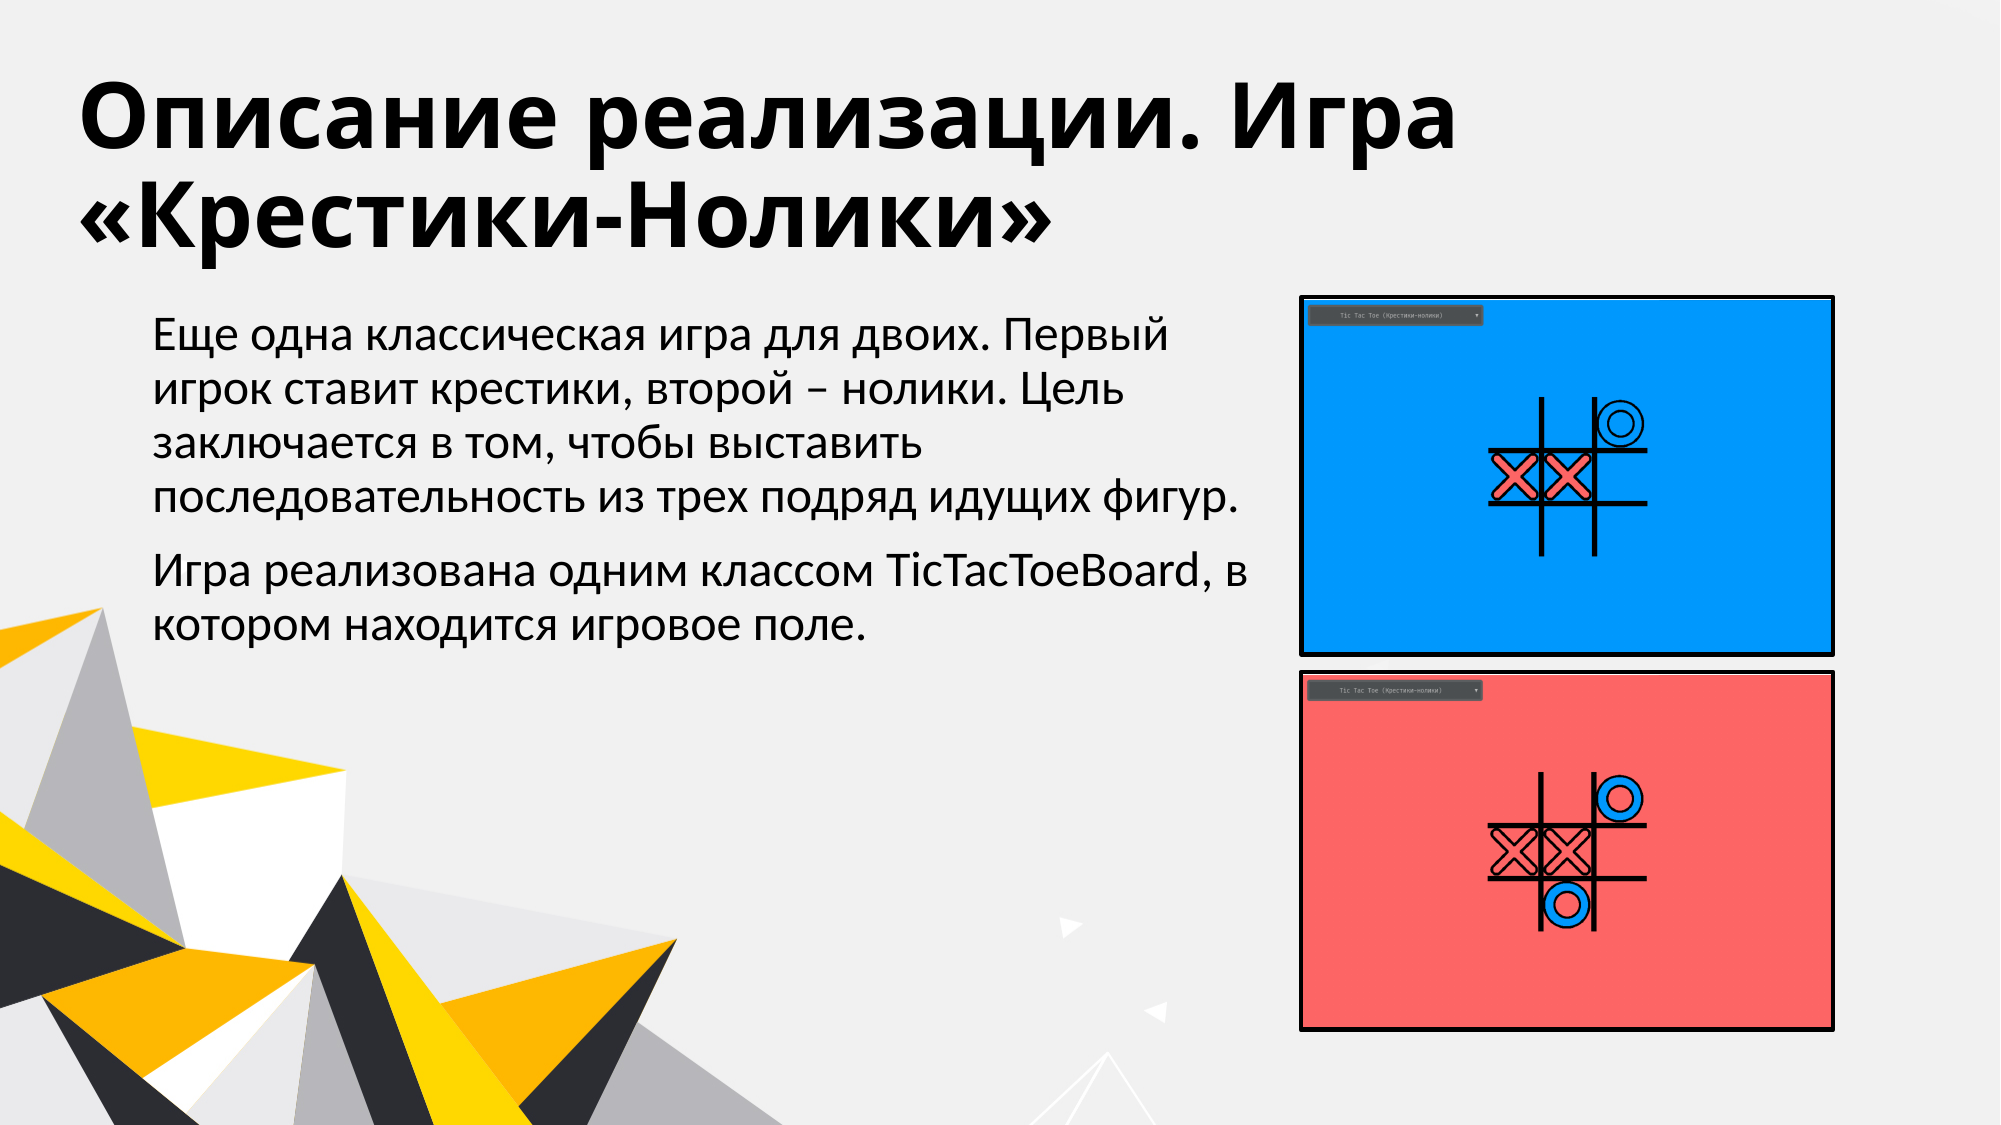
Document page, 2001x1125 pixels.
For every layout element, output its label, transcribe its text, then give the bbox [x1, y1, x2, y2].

list Еще одна классическая игра для двоих. Первый игрок ставит крестики, второй – нолики. Цель заключается в том, чтобы выставить последовательность из трех подряд идущих фигур. Игра реализована одним классом TicTacToeBoard, в котором находится игровое поле. [137, 299, 1271, 675]
picture [0, 0, 2000, 1125]
title Описание реализации. Игра «Крестики-Нолики» [62, 59, 1957, 278]
